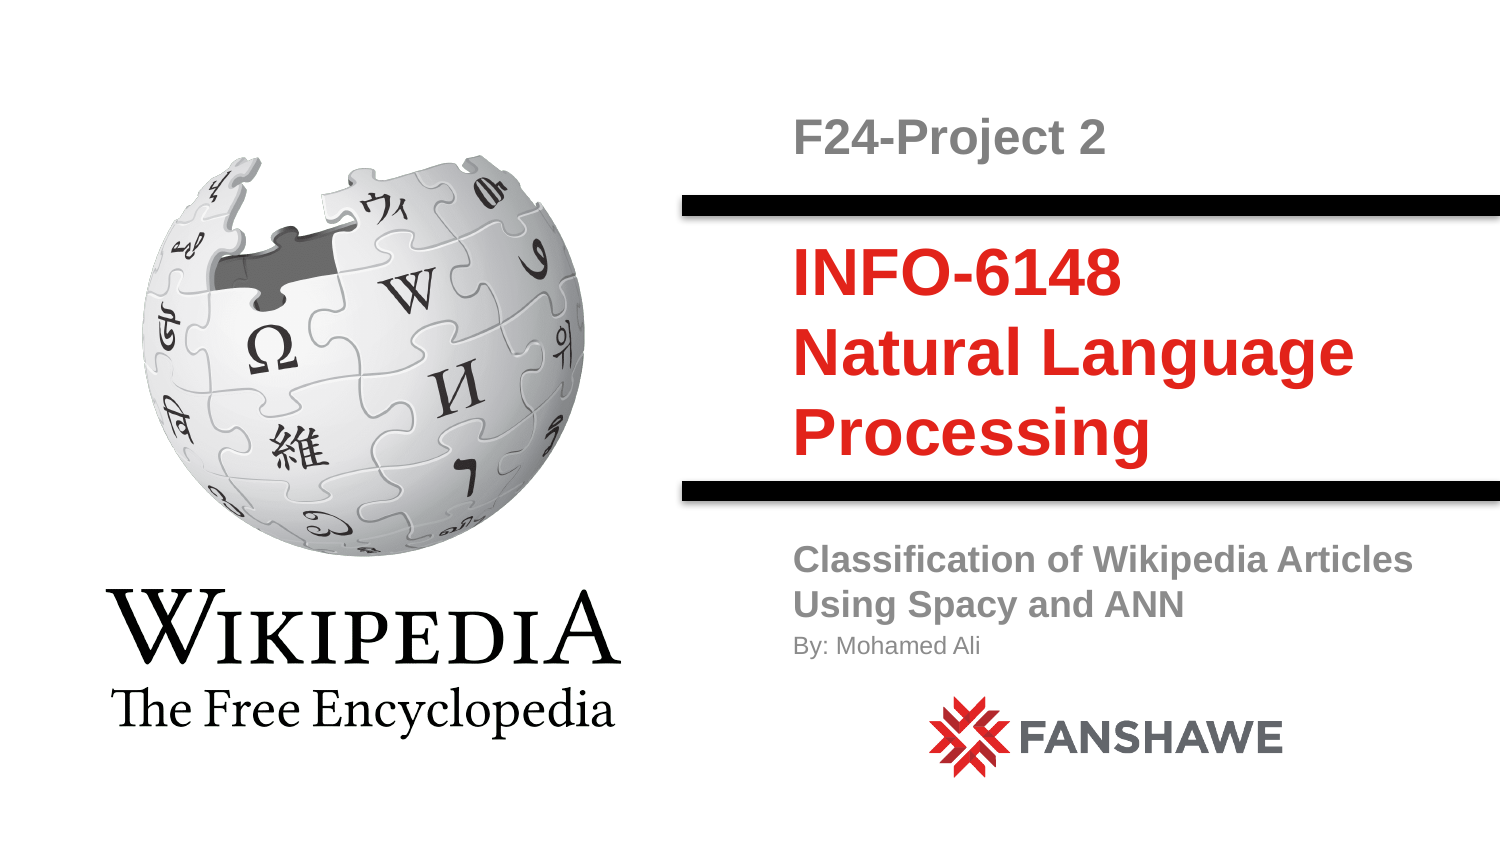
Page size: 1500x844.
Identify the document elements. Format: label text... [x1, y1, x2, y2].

list F24-Project 2 [777, 96, 1439, 171]
subtitle Classification of Wikipedia Articles Using Spacy and ANN By: Mohamed Ali [777, 527, 1439, 638]
title INFO-6148 Natural Language Processing [777, 235, 1439, 463]
picture [890, 655, 1321, 818]
picture [0, 93, 728, 757]
